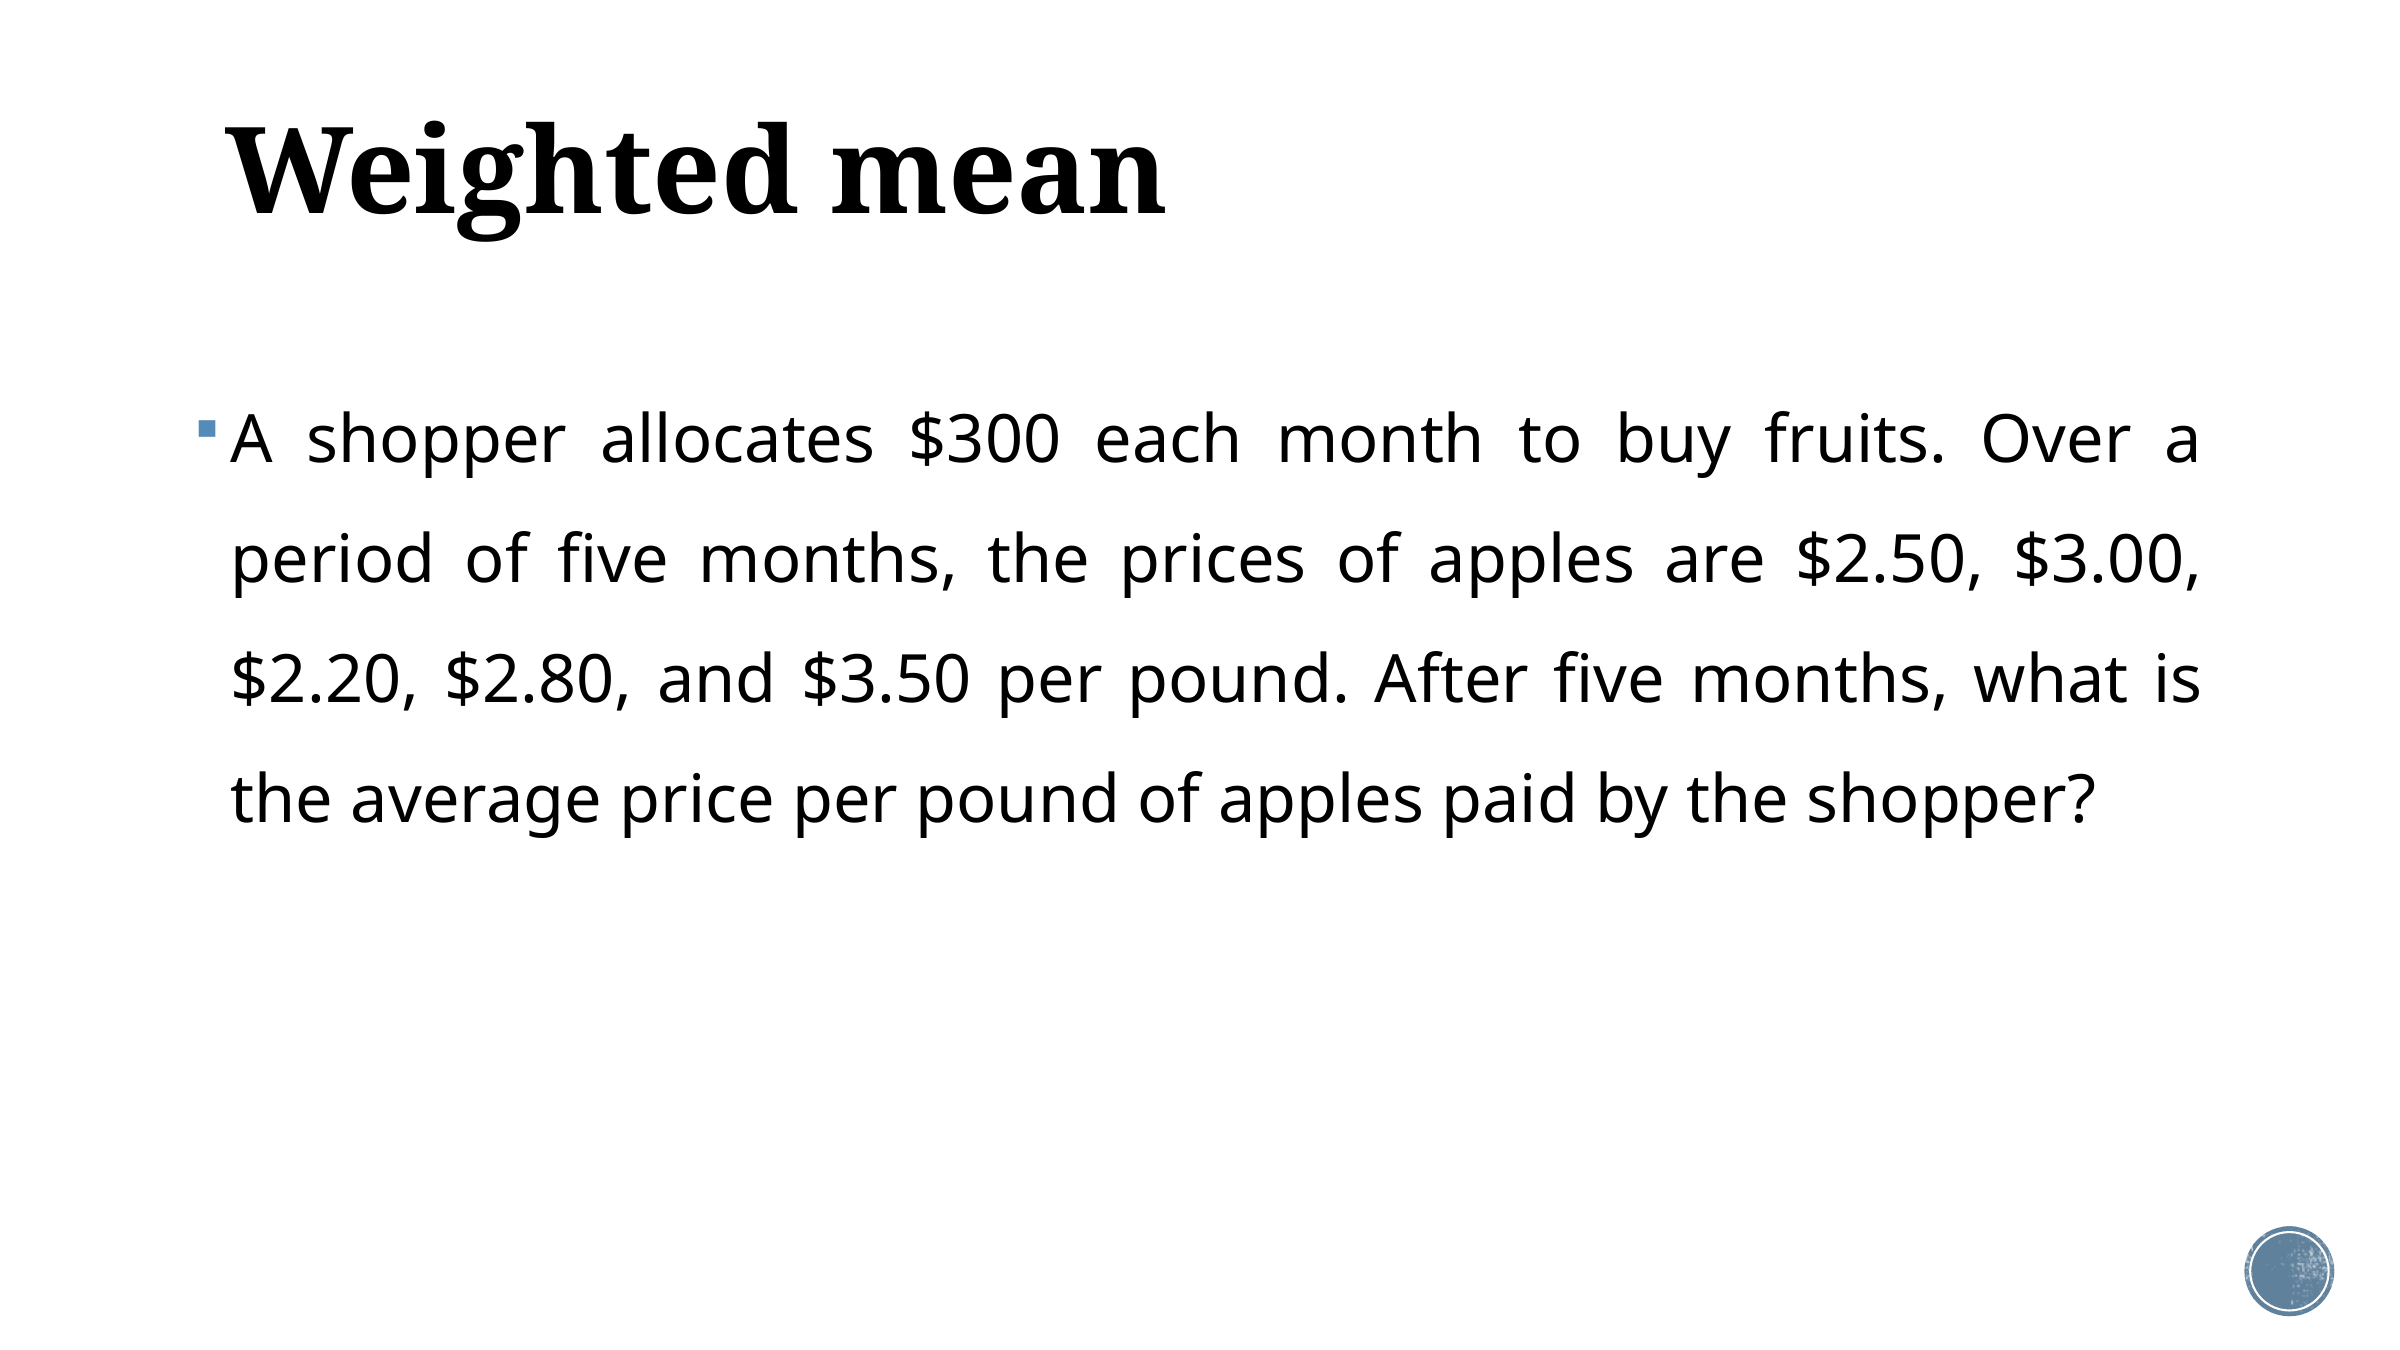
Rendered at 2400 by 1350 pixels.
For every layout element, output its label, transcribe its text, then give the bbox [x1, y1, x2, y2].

title Weighted mean [210, 16, 2191, 333]
list A shopper allocates $300 each month to buy fruits. Over a period of five months, the prices of apples are $2.50, $3.00, $2.20, $2.80, and $3.50 per pound. After five months, what is the average price per pound of apples paid by the shopper? [179, 348, 2220, 1191]
